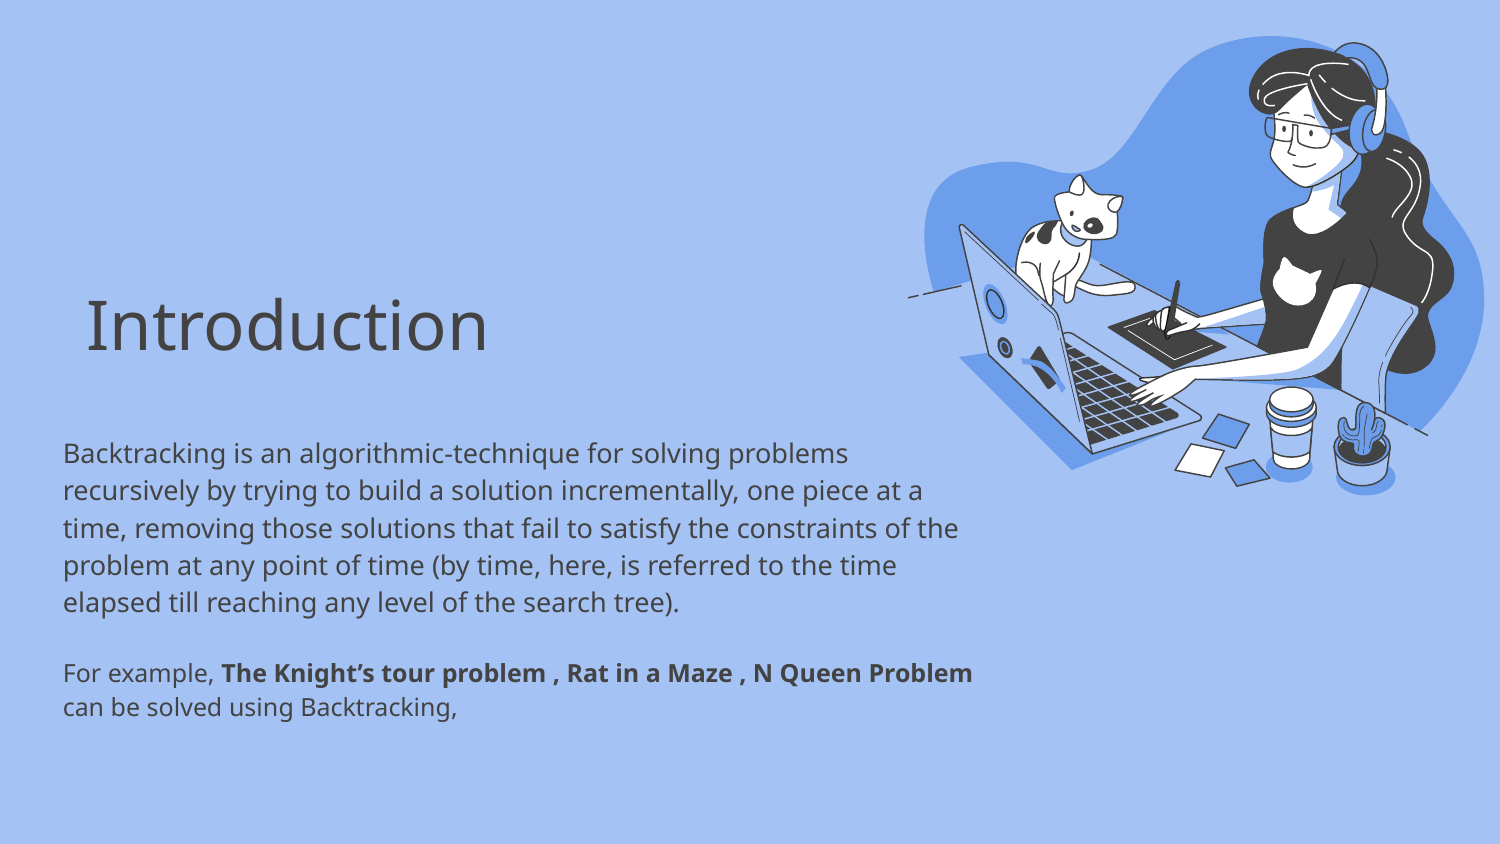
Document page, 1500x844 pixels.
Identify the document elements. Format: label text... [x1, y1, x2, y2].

subtitle Backtracking is an algorithmic-technique for solving problems recursively by trying to build a solution incrementally, one piece at a time, removing those solutions that fail to satisfy the constraints of the problem at any point of time (by time, here, is referred to the time elapsed till reaching any level of the search tree). For example, The Knight’s tour problem , Rat in a Maze , N Queen Problem can be solved using Backtracking, [62, 431, 989, 670]
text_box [896, 35, 1485, 496]
title Introduction [86, 194, 610, 364]
